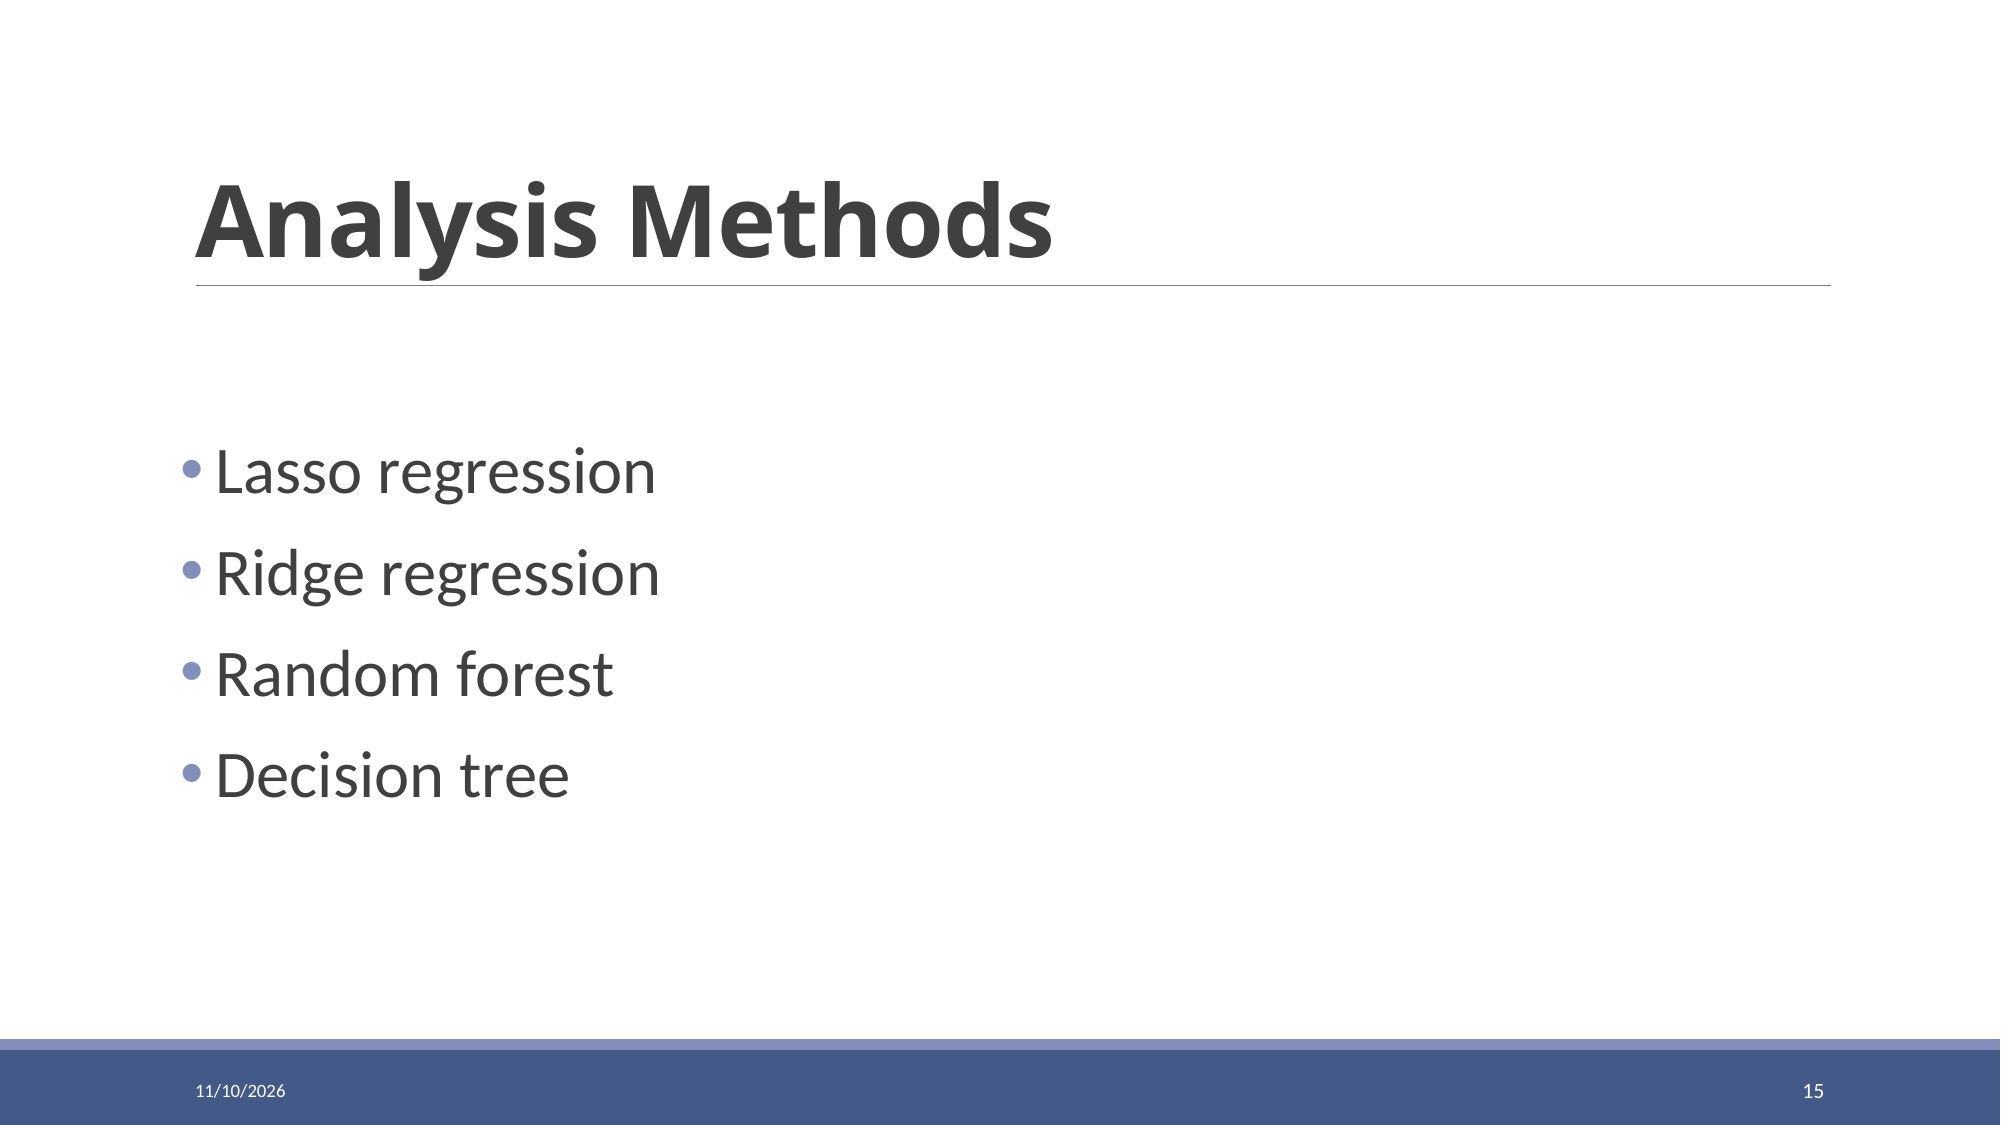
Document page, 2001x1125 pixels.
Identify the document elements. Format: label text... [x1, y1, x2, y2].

list Lasso regression Ridge regression Random forest Decision tree [180, 428, 1830, 963]
slide_number 14 [1624, 1059, 1840, 1120]
title Analysis Methods [180, 47, 1830, 285]
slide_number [180, 1059, 586, 1120]
